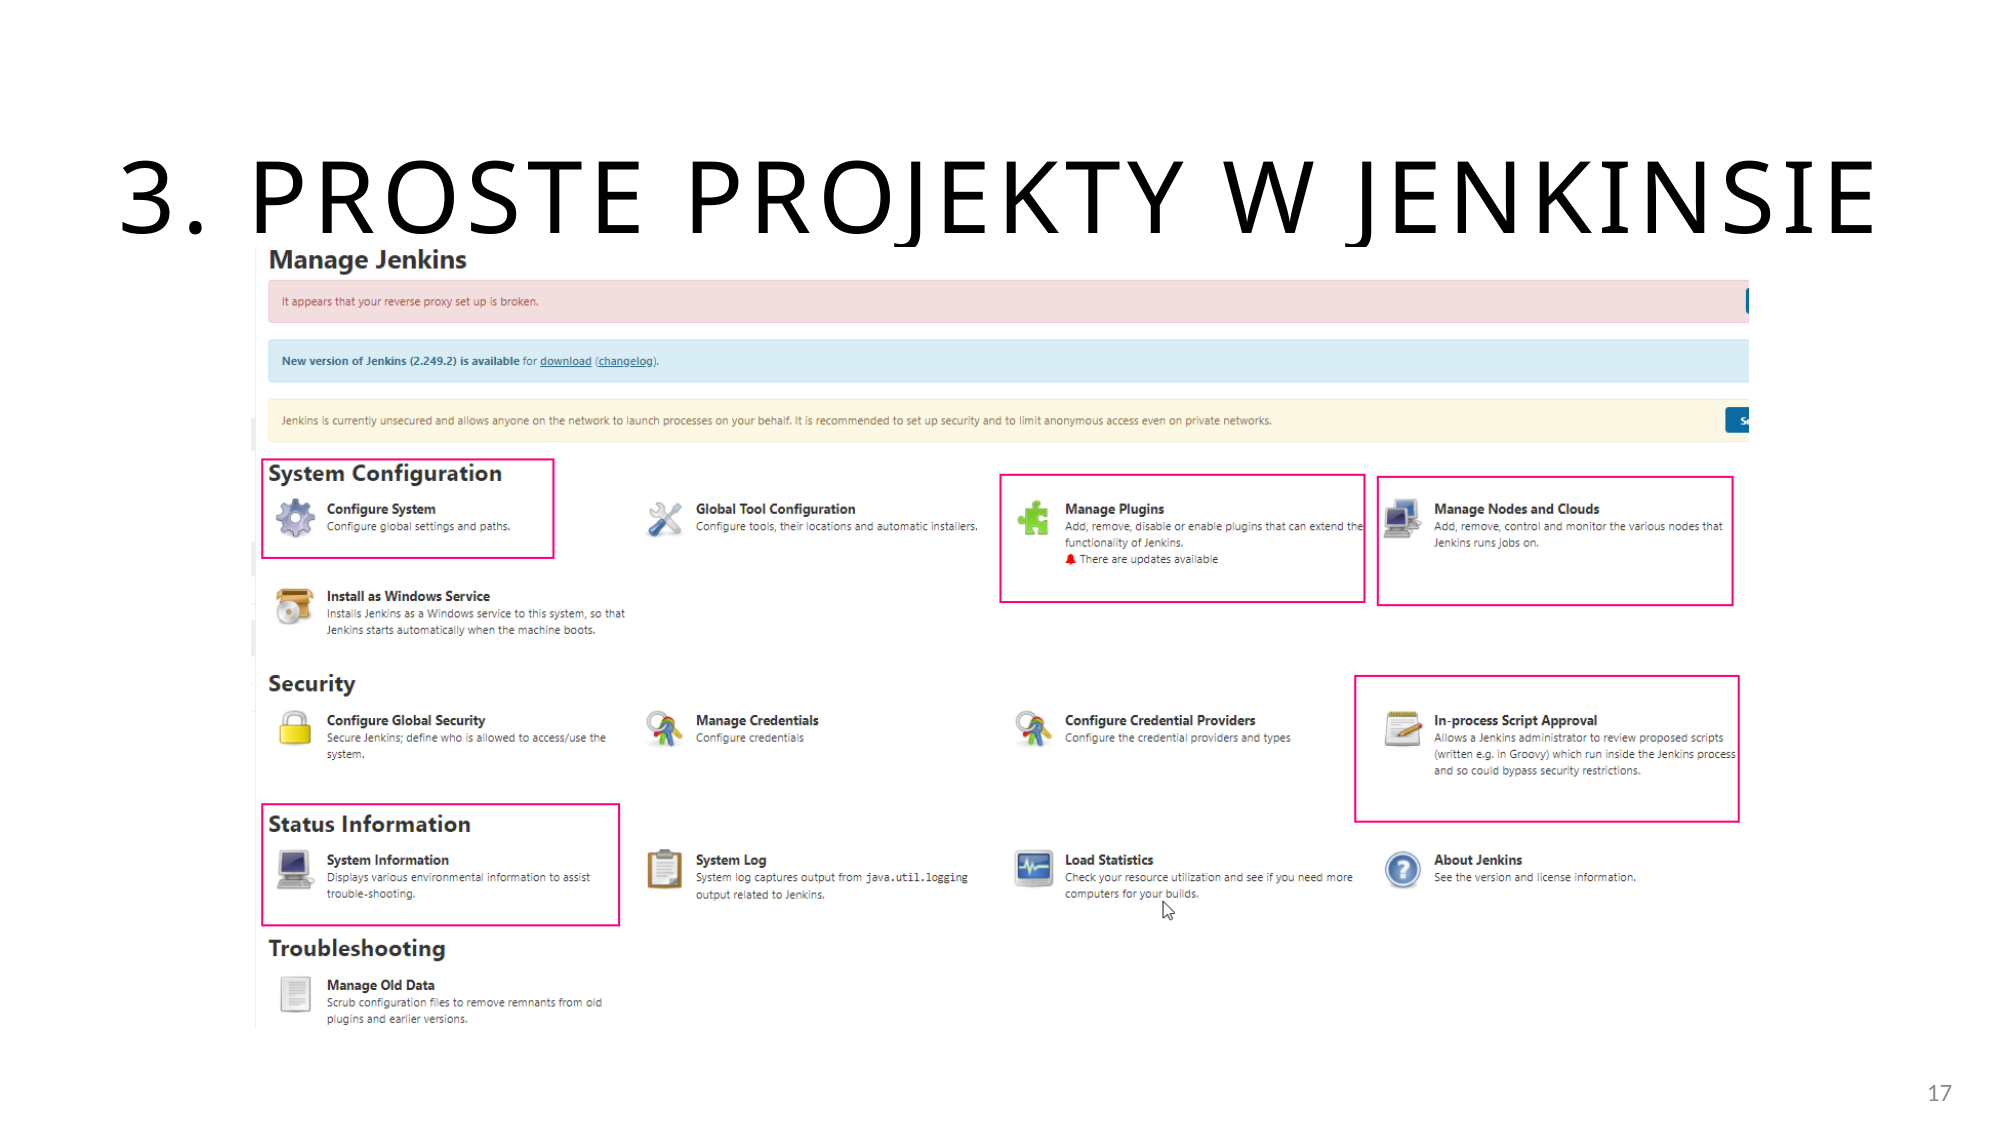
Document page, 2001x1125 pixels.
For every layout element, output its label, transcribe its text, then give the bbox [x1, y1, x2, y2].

title 3. Proste projekty w Jenkinsie [97, 125, 1903, 262]
picture [251, 247, 1749, 1029]
slide_number 17 [1894, 1061, 1968, 1121]
